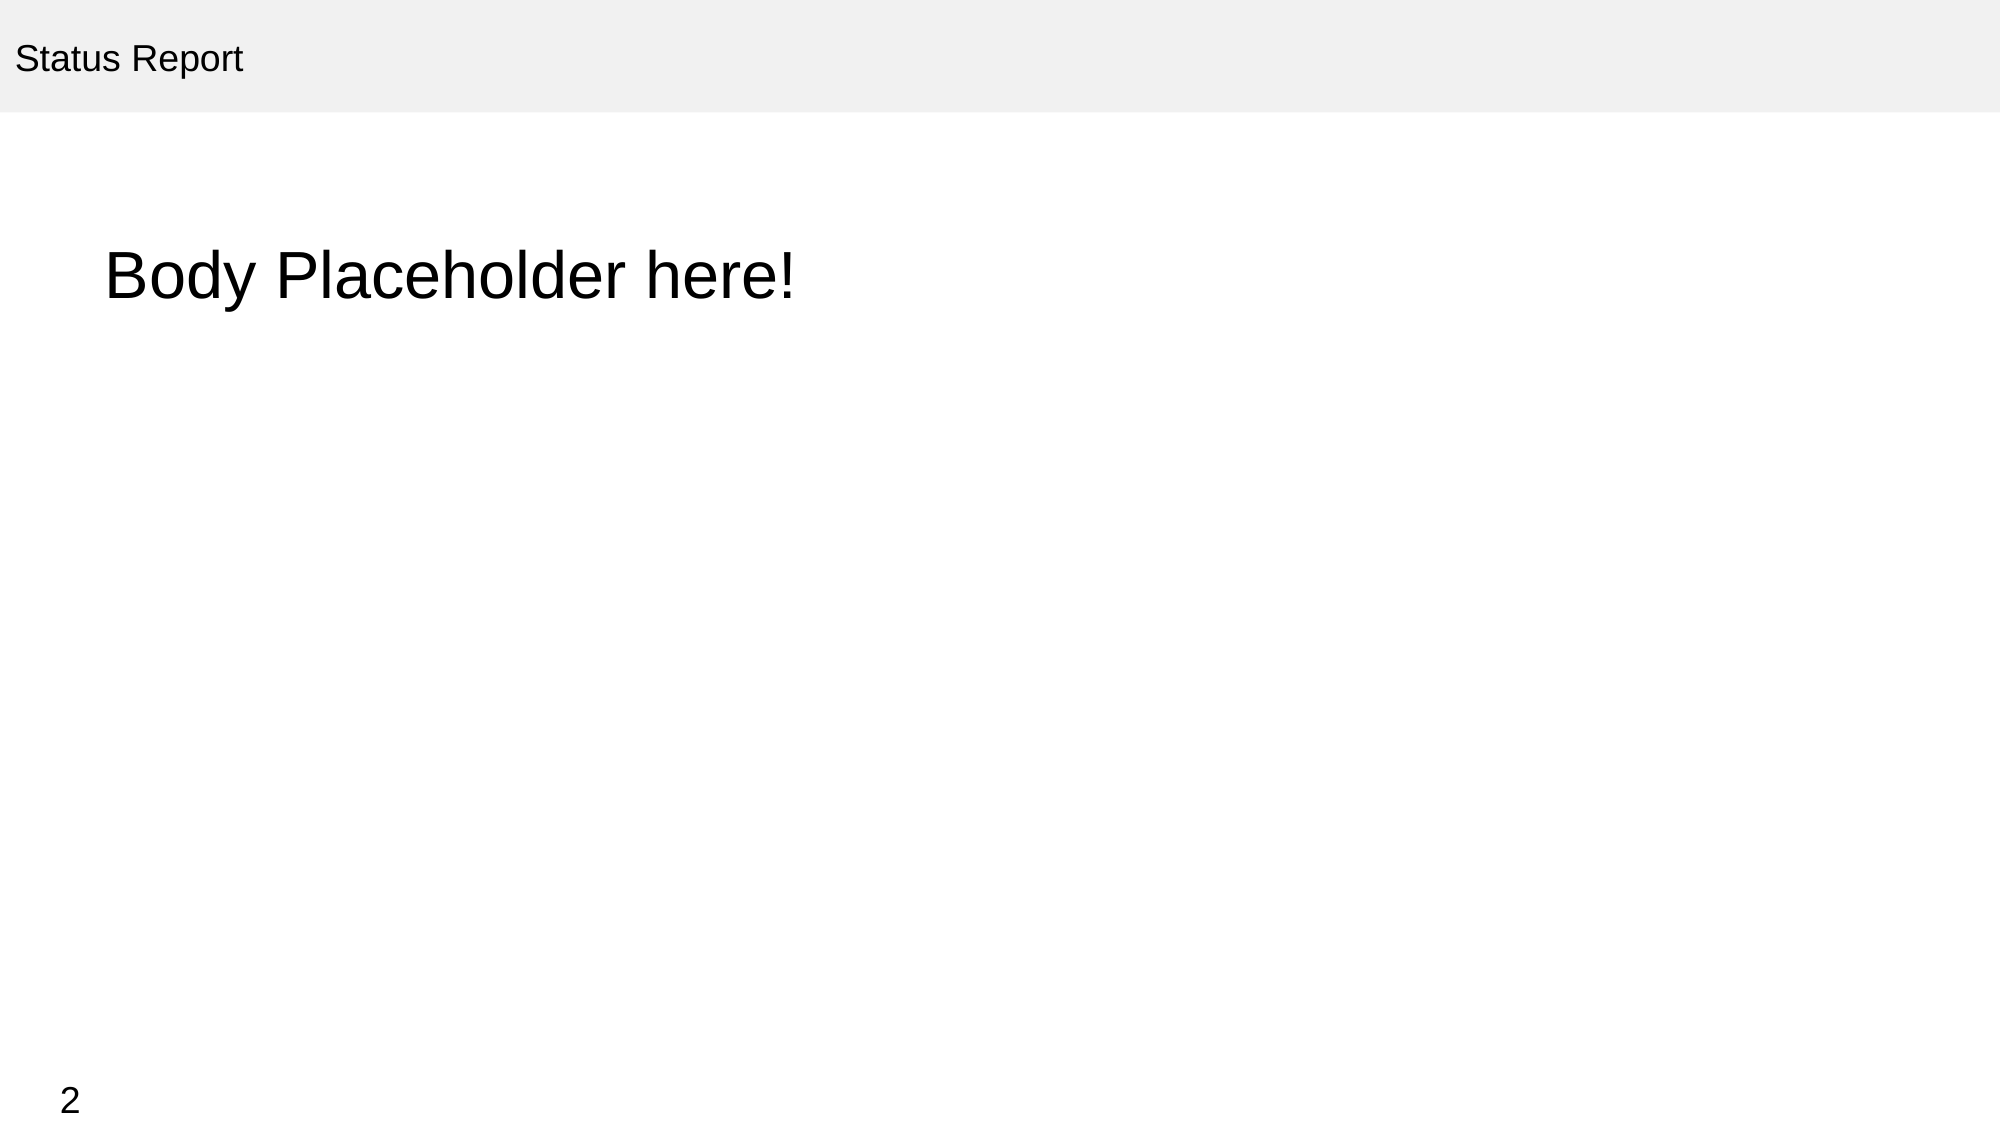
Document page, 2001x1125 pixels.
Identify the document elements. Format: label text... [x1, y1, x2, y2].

slide_number 2 [45, 1068, 177, 1118]
list Body Placeholder here! [90, 224, 1890, 1013]
